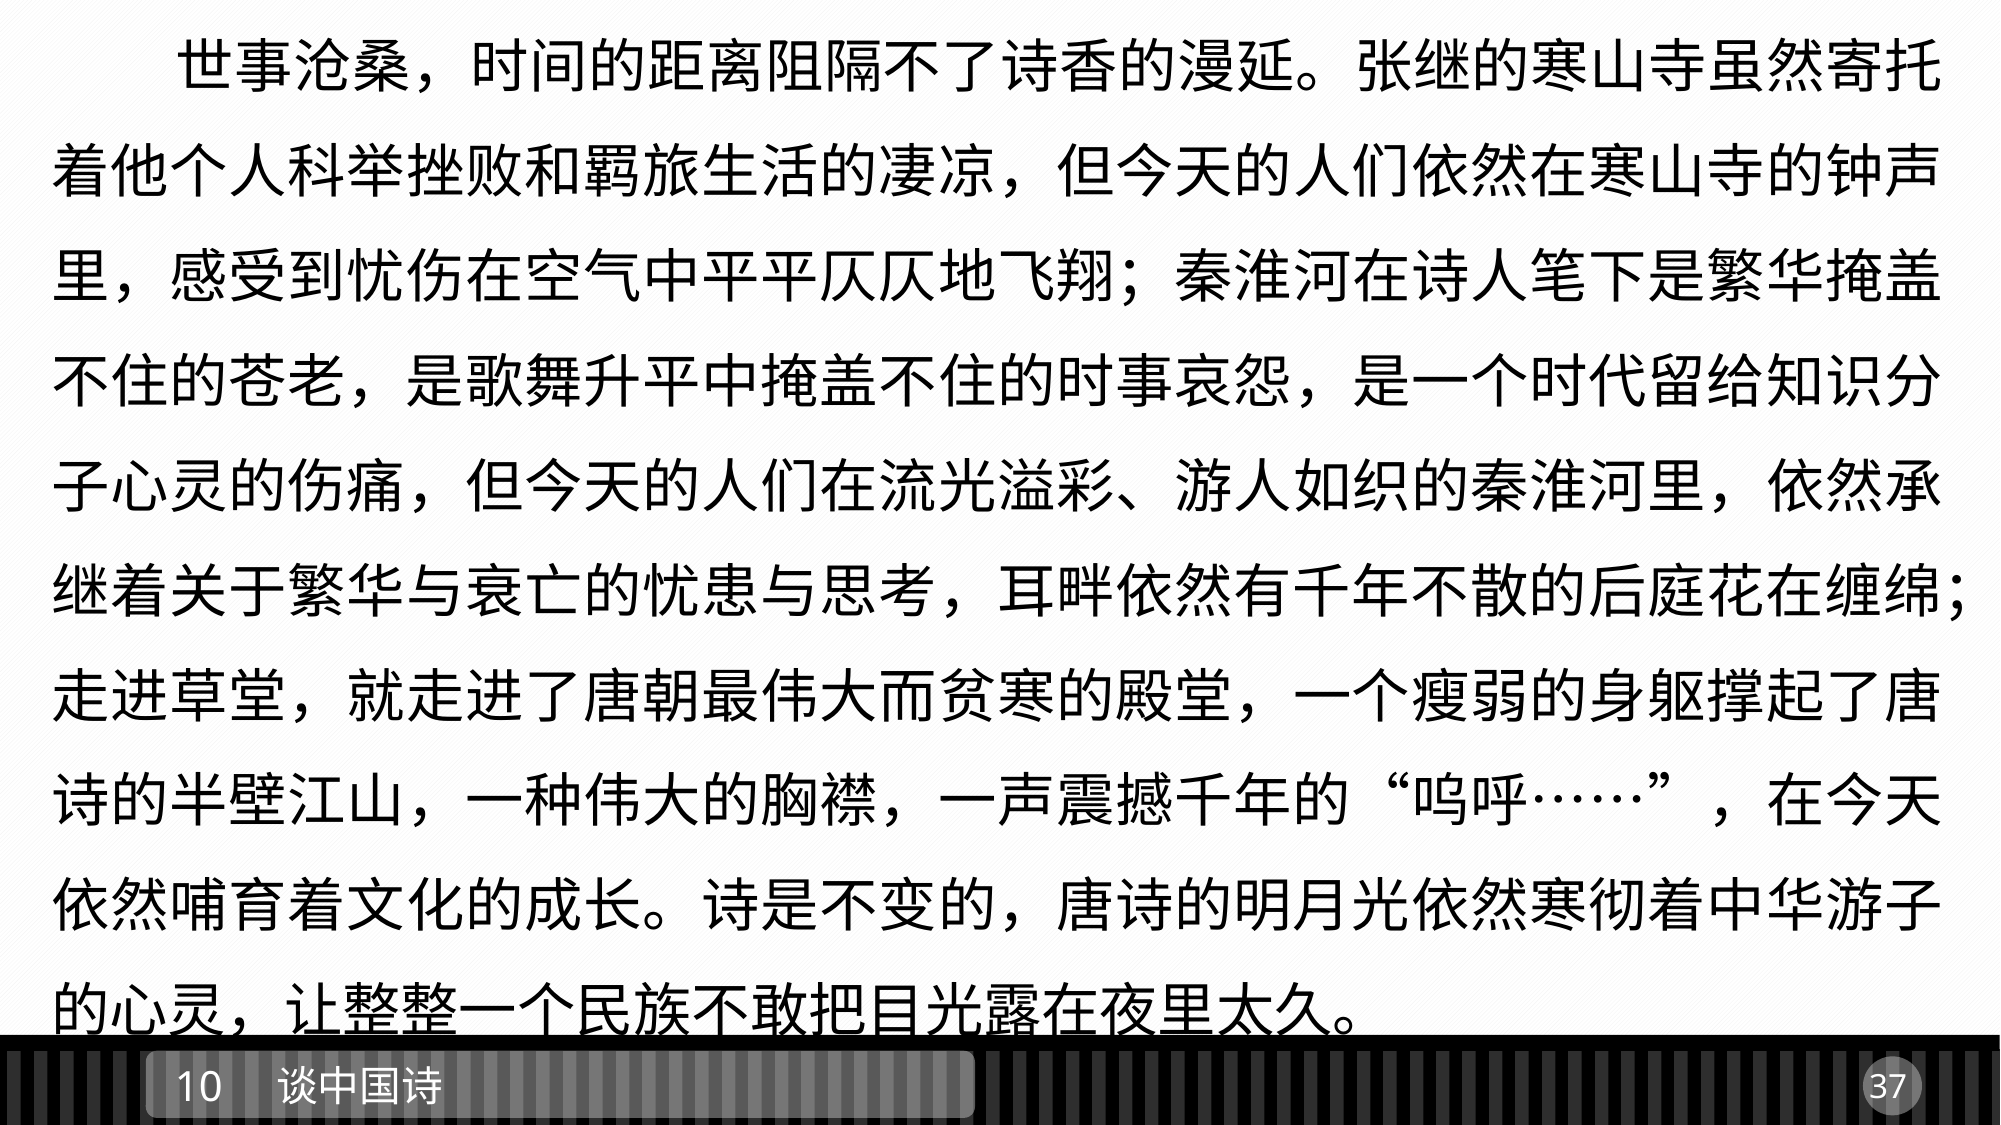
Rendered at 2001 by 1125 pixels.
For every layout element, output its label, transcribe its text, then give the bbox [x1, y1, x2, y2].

text_box 世事沧桑，时间的距离阻隔不了诗香的漫延。张继的寒山寺虽然寄托着他个人科举挫败和羁旅生活的凄凉，但今天的人们依然在寒山寺的钟声里，感受到忧伤在空气中平平仄仄地飞翔；秦淮河在诗人笔下是繁华掩盖不住的苍老，是歌舞升平中掩盖不住的时事哀怨，是一个时代留给知识分子心灵的伤痛，但今天的人们在流光溢彩、游人如织的秦淮河里，依然承继着关于繁华与衰亡的忧患与思考，耳畔依然有千年不散的后庭花在缠绵；走进草堂，就走进了唐朝最伟大而贫寒的殿堂，一个瘦弱的身躯撑起了唐诗的半壁江山，一种伟大的胸襟，一声震撼千年的“呜呼……”，在今天依然哺育着文化的成长。诗是不变的，唐诗的明月光依然寒彻着中华游子的心灵，让整整一个民族不敢把目光露在夜里太久。 [36, 0, 1958, 1051]
